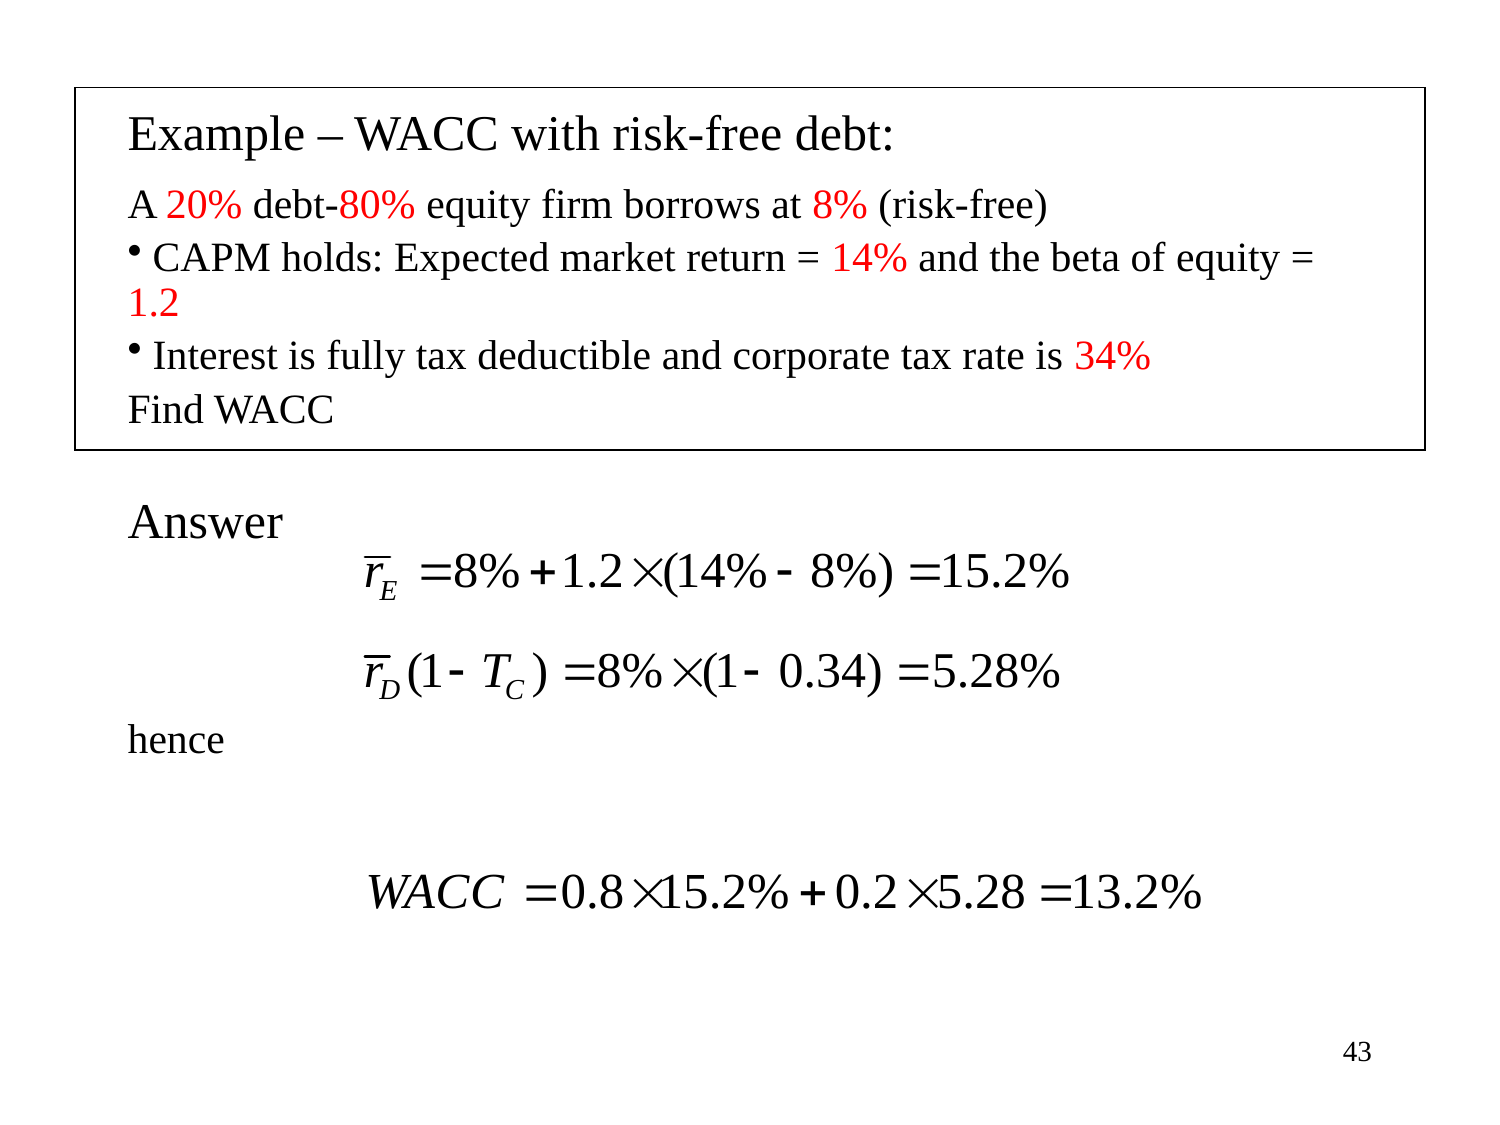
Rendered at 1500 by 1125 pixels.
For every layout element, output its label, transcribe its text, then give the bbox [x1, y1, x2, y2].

slide_number 43 [1074, 1024, 1388, 1101]
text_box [362, 862, 1213, 922]
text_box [356, 537, 1082, 609]
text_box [356, 637, 1069, 713]
list Example – WACC with risk-free debt: A 20% debt-80% equity firm borrows at 8% (risk-free) CAPM holds: Expected market return = 14% and the beta of equity = 1.2 Interest is fully tax deductible and corporate tax rate is 34% Find WACC Answer hence [112, 450, 1388, 776]
text_box [74, 87, 1425, 450]
